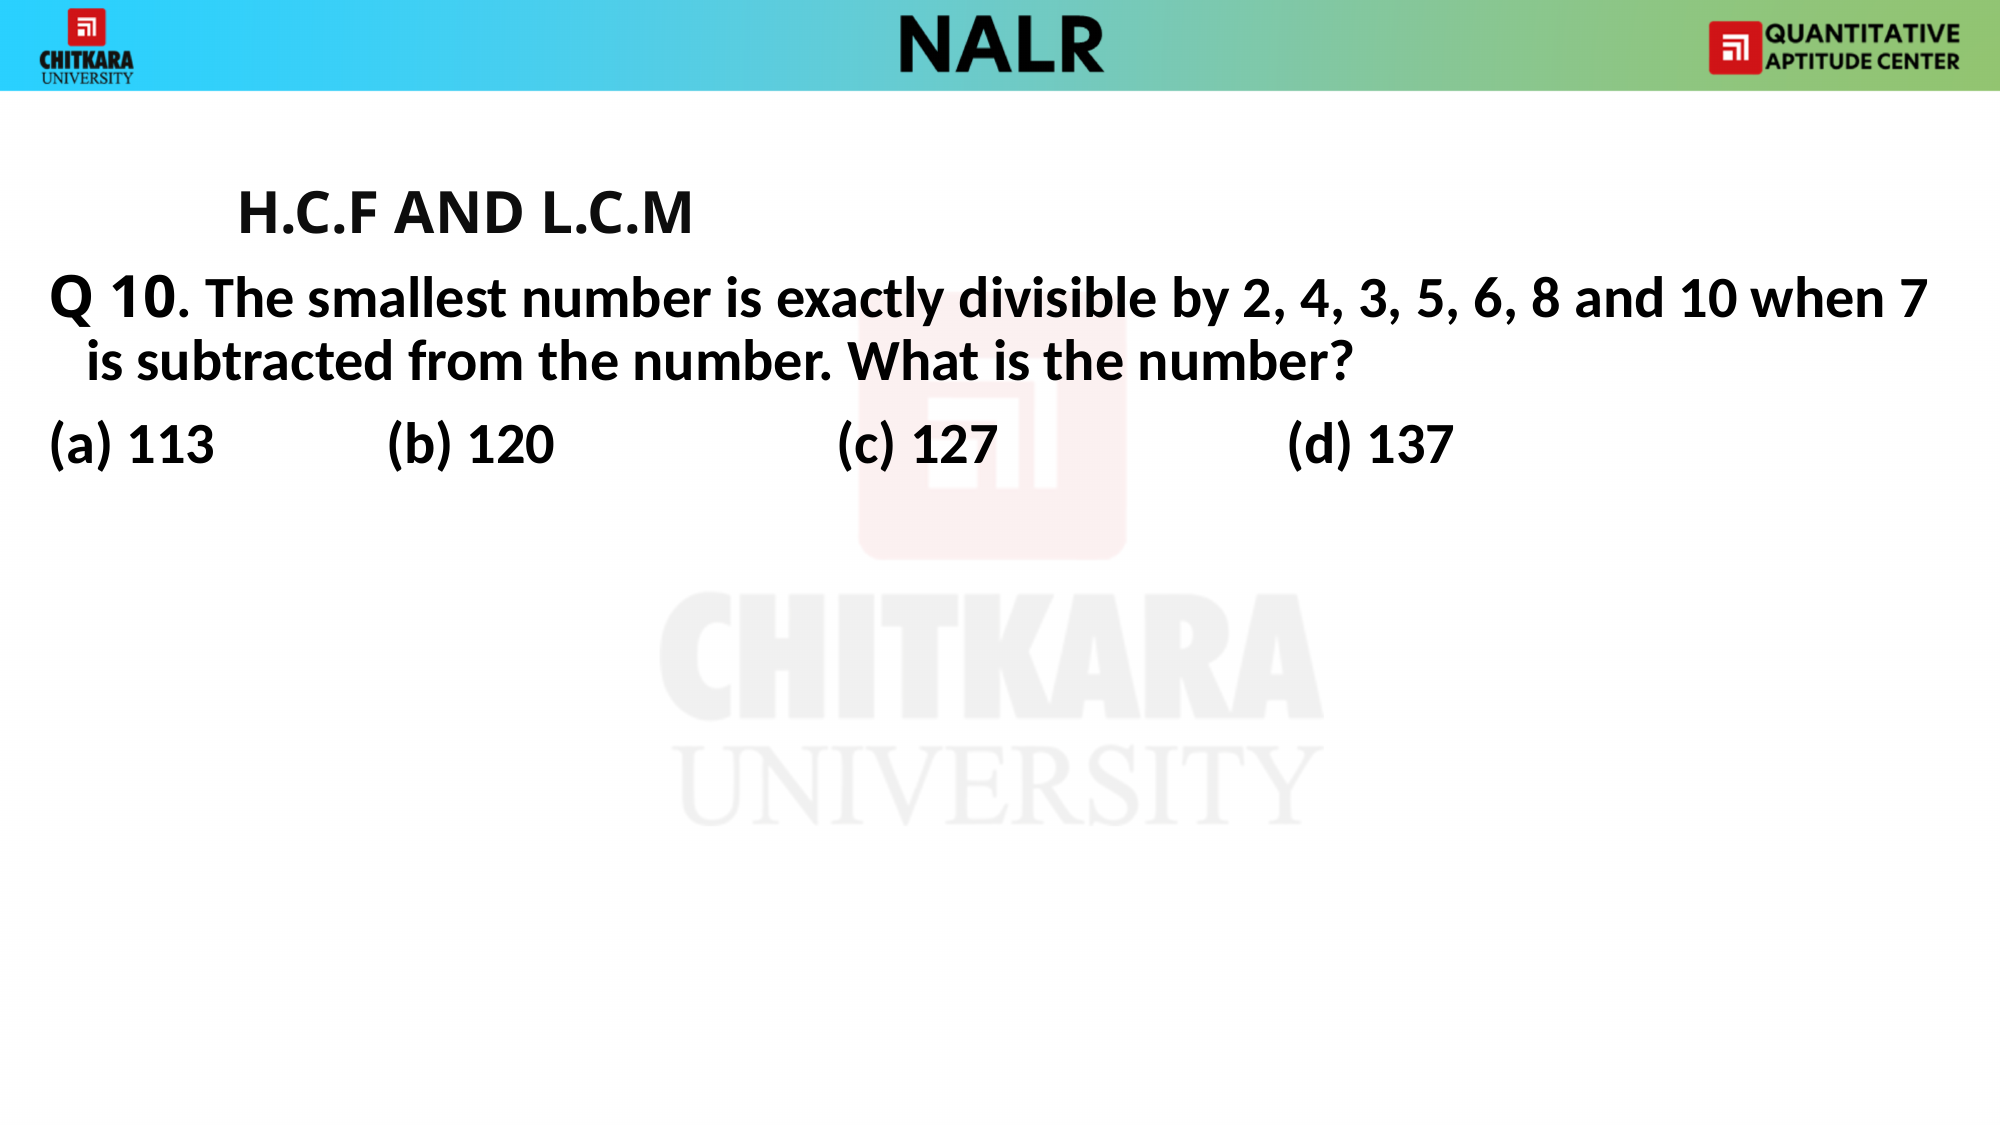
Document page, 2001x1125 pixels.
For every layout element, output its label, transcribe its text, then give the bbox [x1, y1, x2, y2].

list H.C.F AND L.C.M Q 10. The smallest number is exactly divisible by 2, 4, 3, 5, 6, 8 and 10 when 7 is subtracted from the number. What is the number? (a) 113 (b) 120 (c) 127 (d) 137 [33, 175, 1959, 1053]
picture [0, 0, 2000, 1125]
title [41, 31, 1959, 142]
